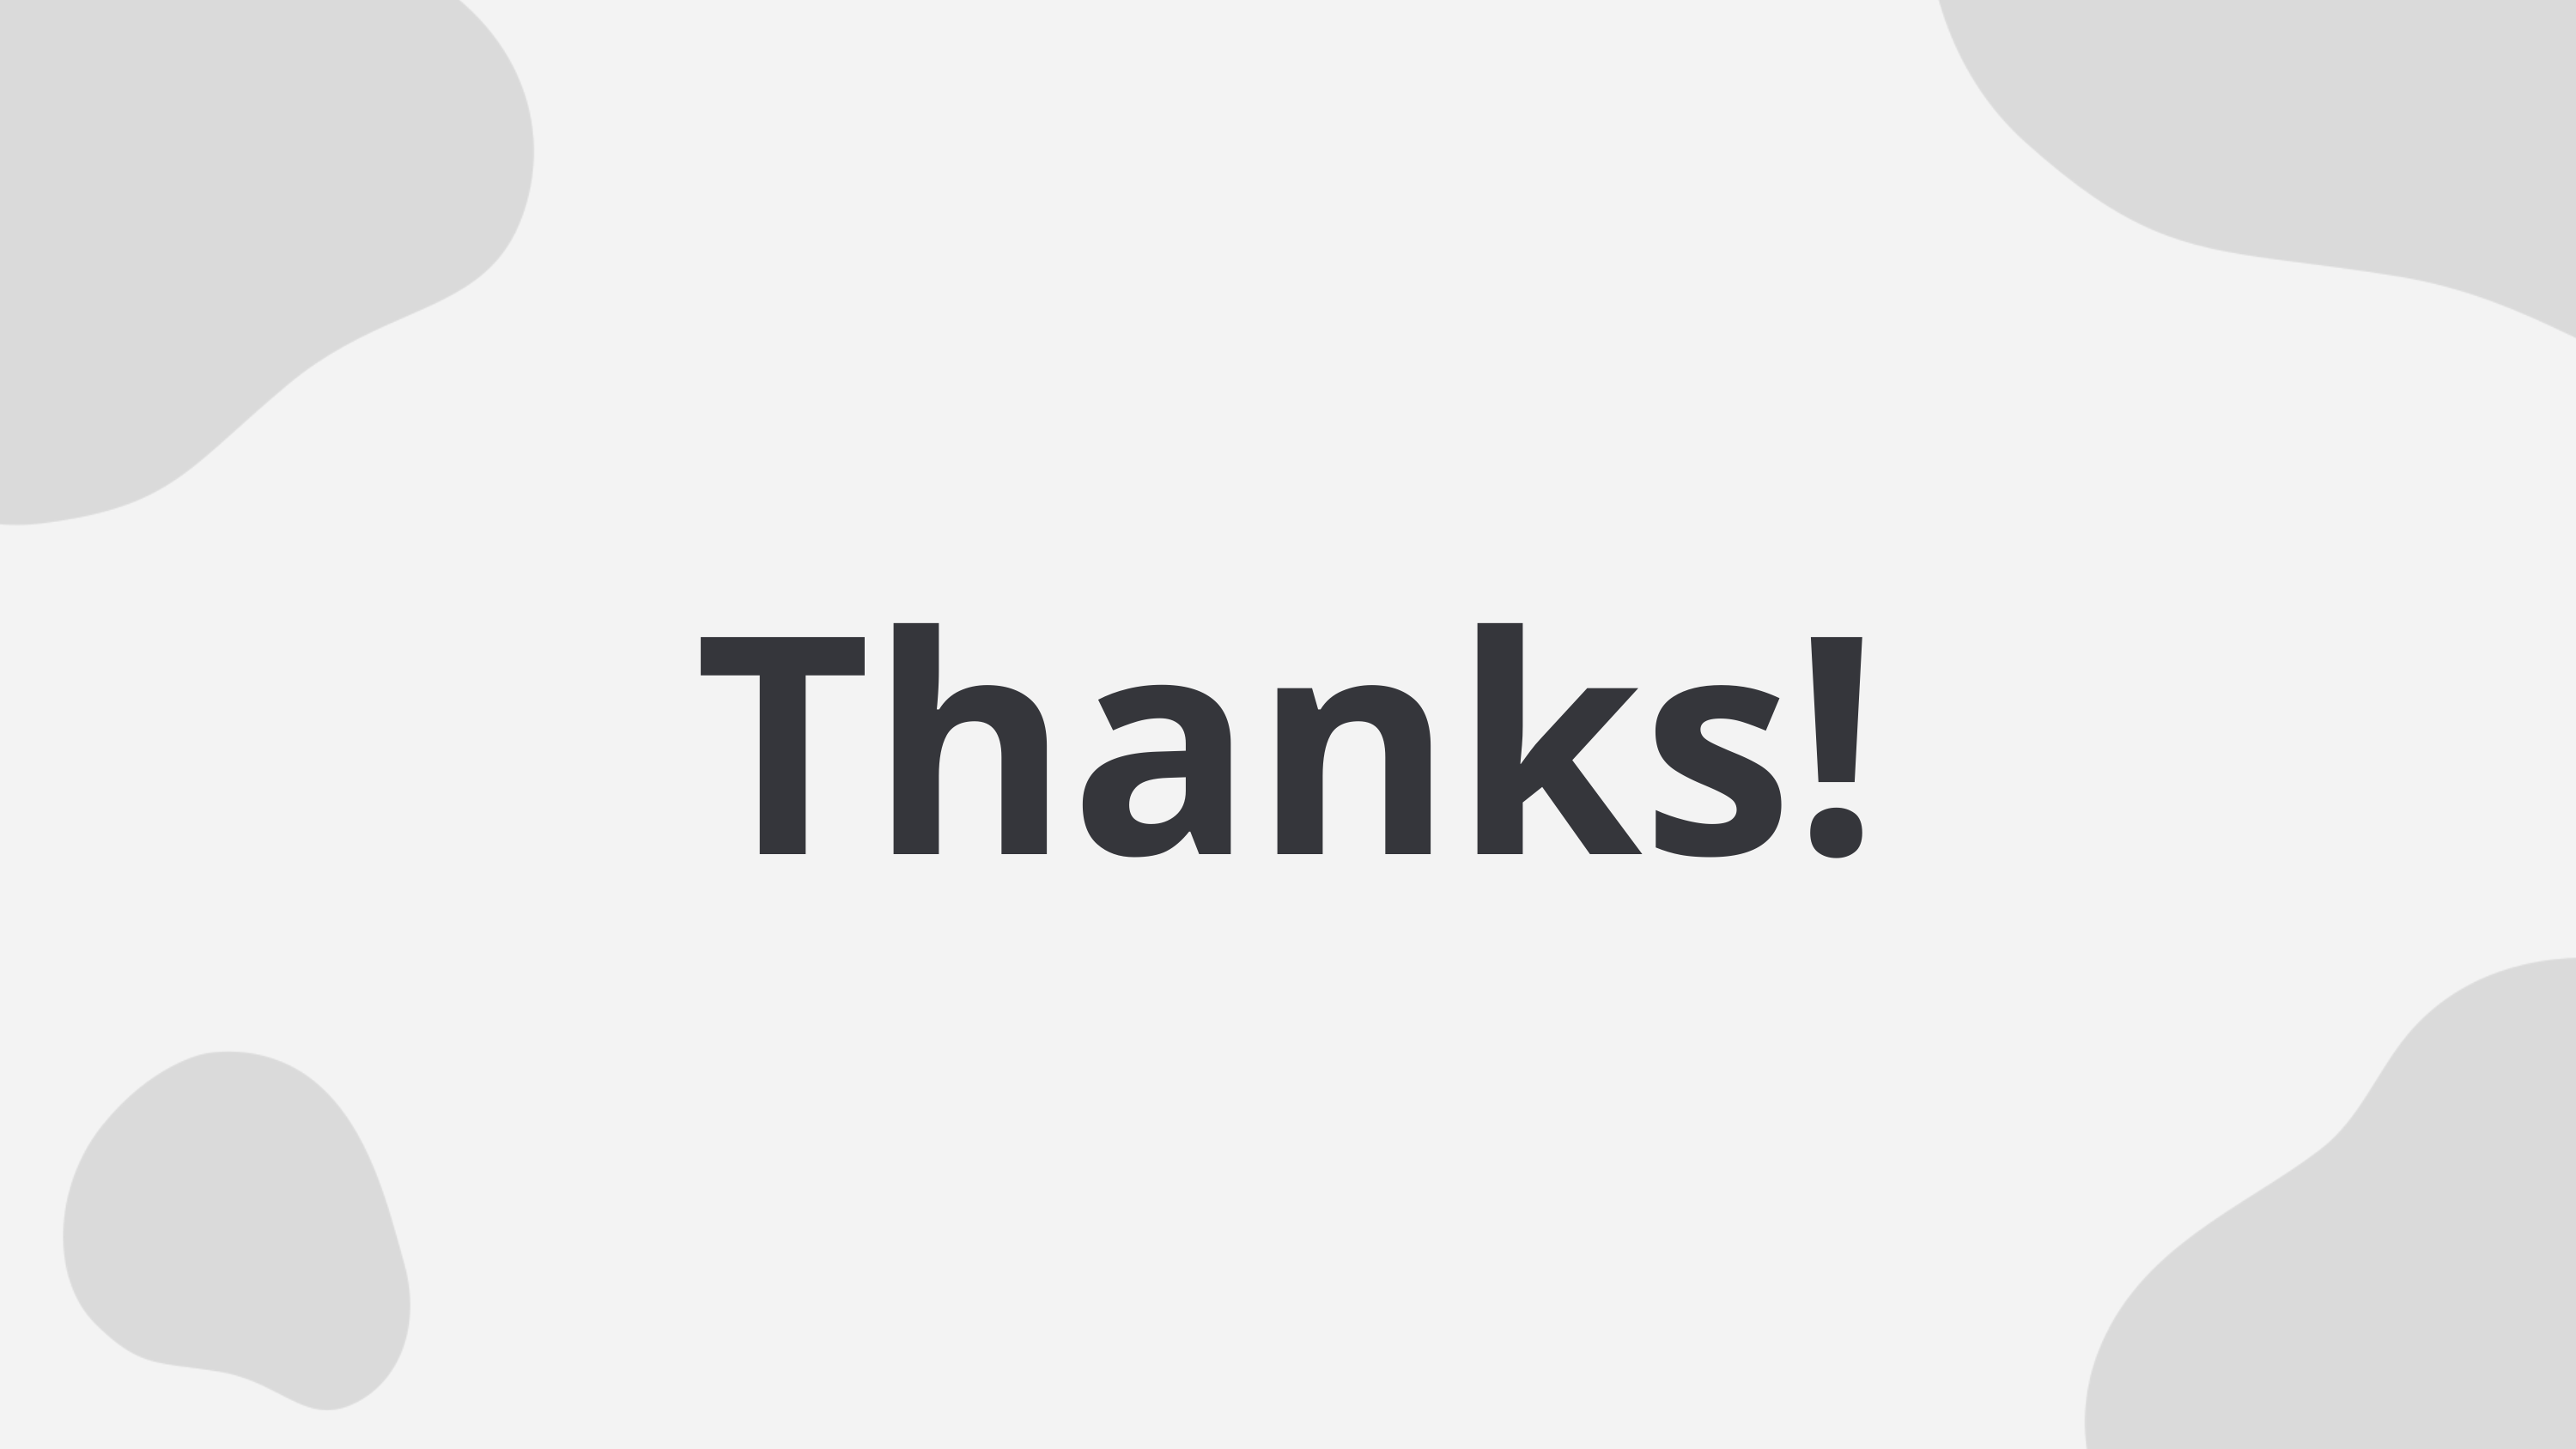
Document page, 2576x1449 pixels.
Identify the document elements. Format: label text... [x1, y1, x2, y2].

text_box [1826, 0, 2576, 420]
text_box [0, 0, 629, 688]
text_box Thanks! [674, 549, 1902, 915]
text_box [28, 1029, 455, 1422]
text_box [2054, 877, 2576, 1449]
